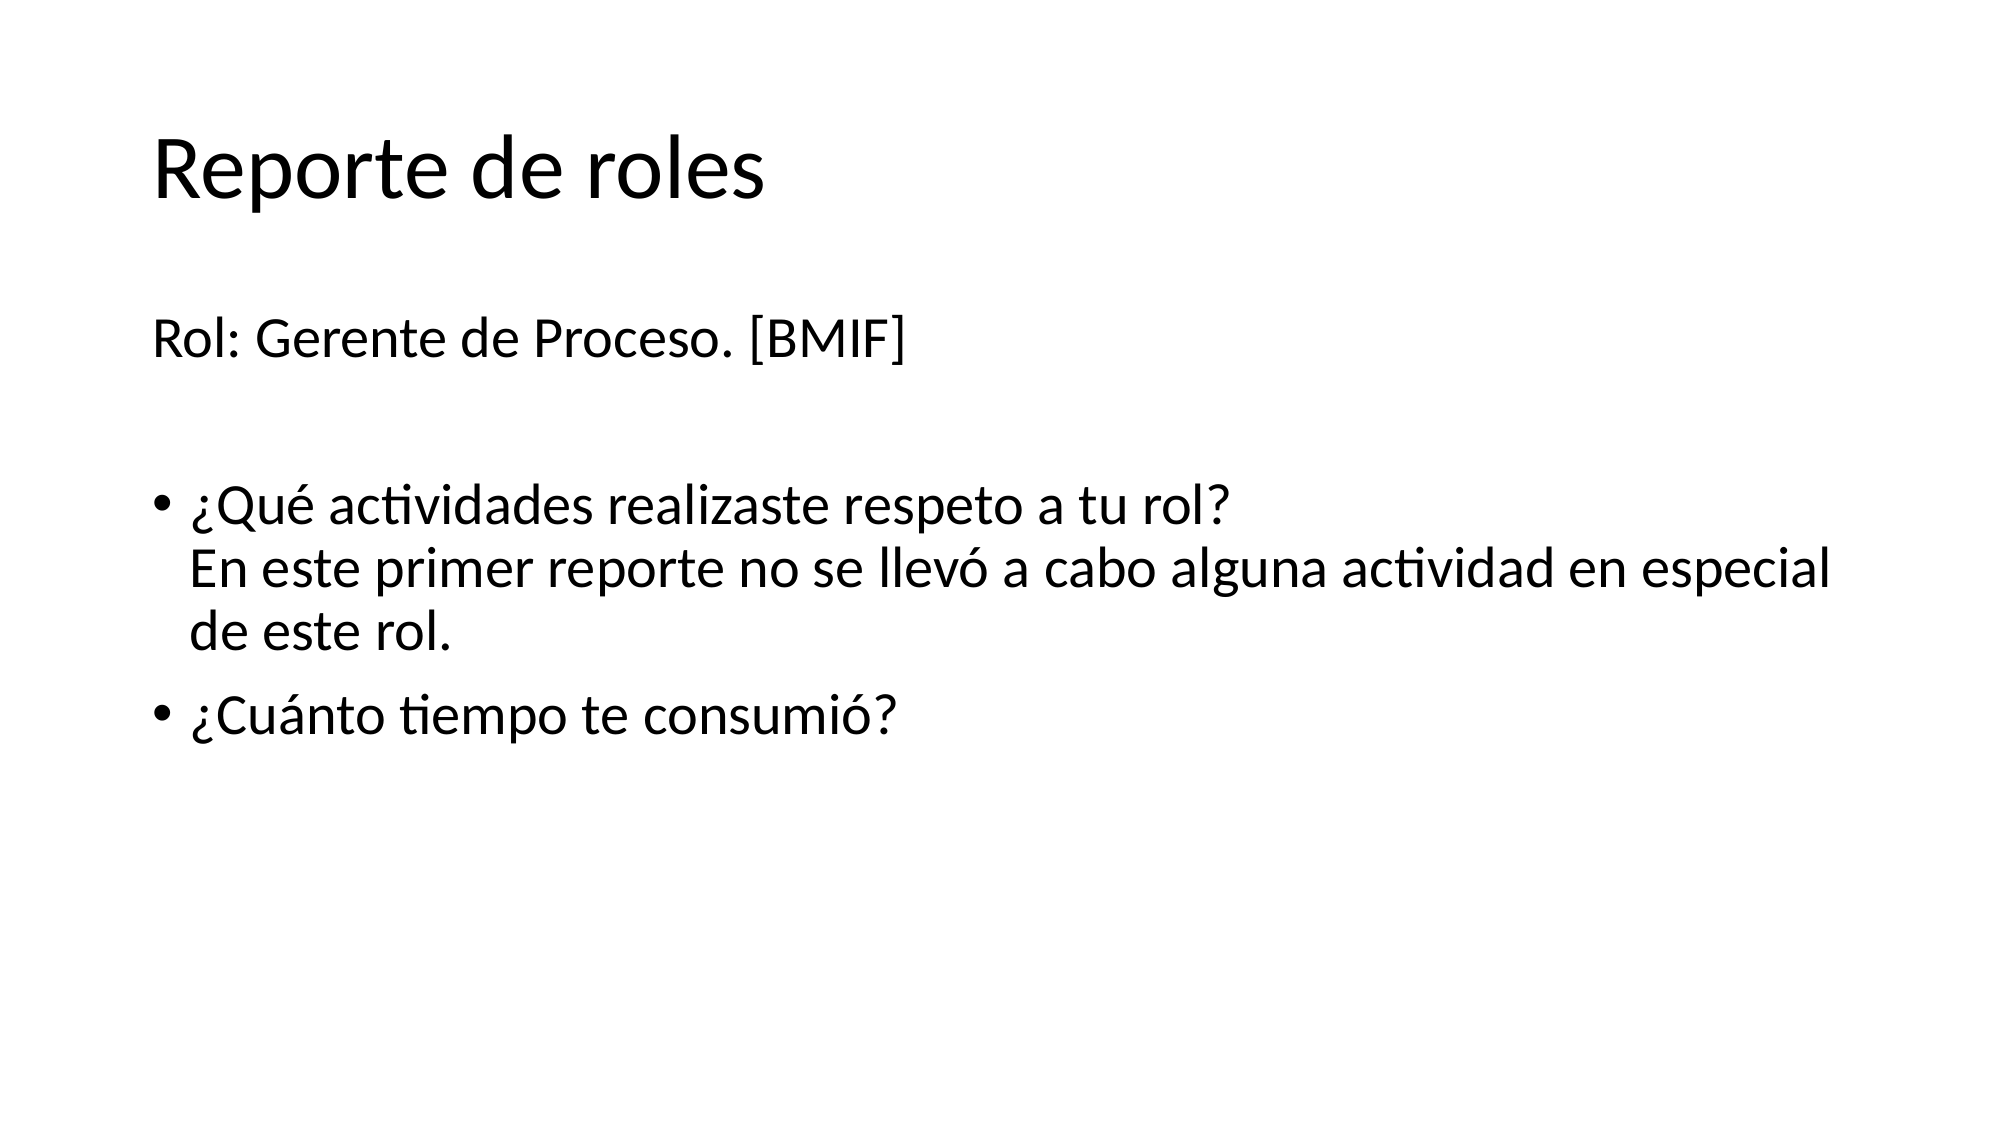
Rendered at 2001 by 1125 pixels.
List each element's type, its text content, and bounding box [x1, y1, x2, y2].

list Rol: Gerente de Proceso. [BMIF] ¿Qué actividades realizaste respeto a tu rol? En este primer reporte no se llevó a cabo alguna actividad en especial de este rol. ¿Cuánto tiempo te consumió? [137, 299, 1863, 1014]
title Reporte de roles [137, 59, 1863, 278]
